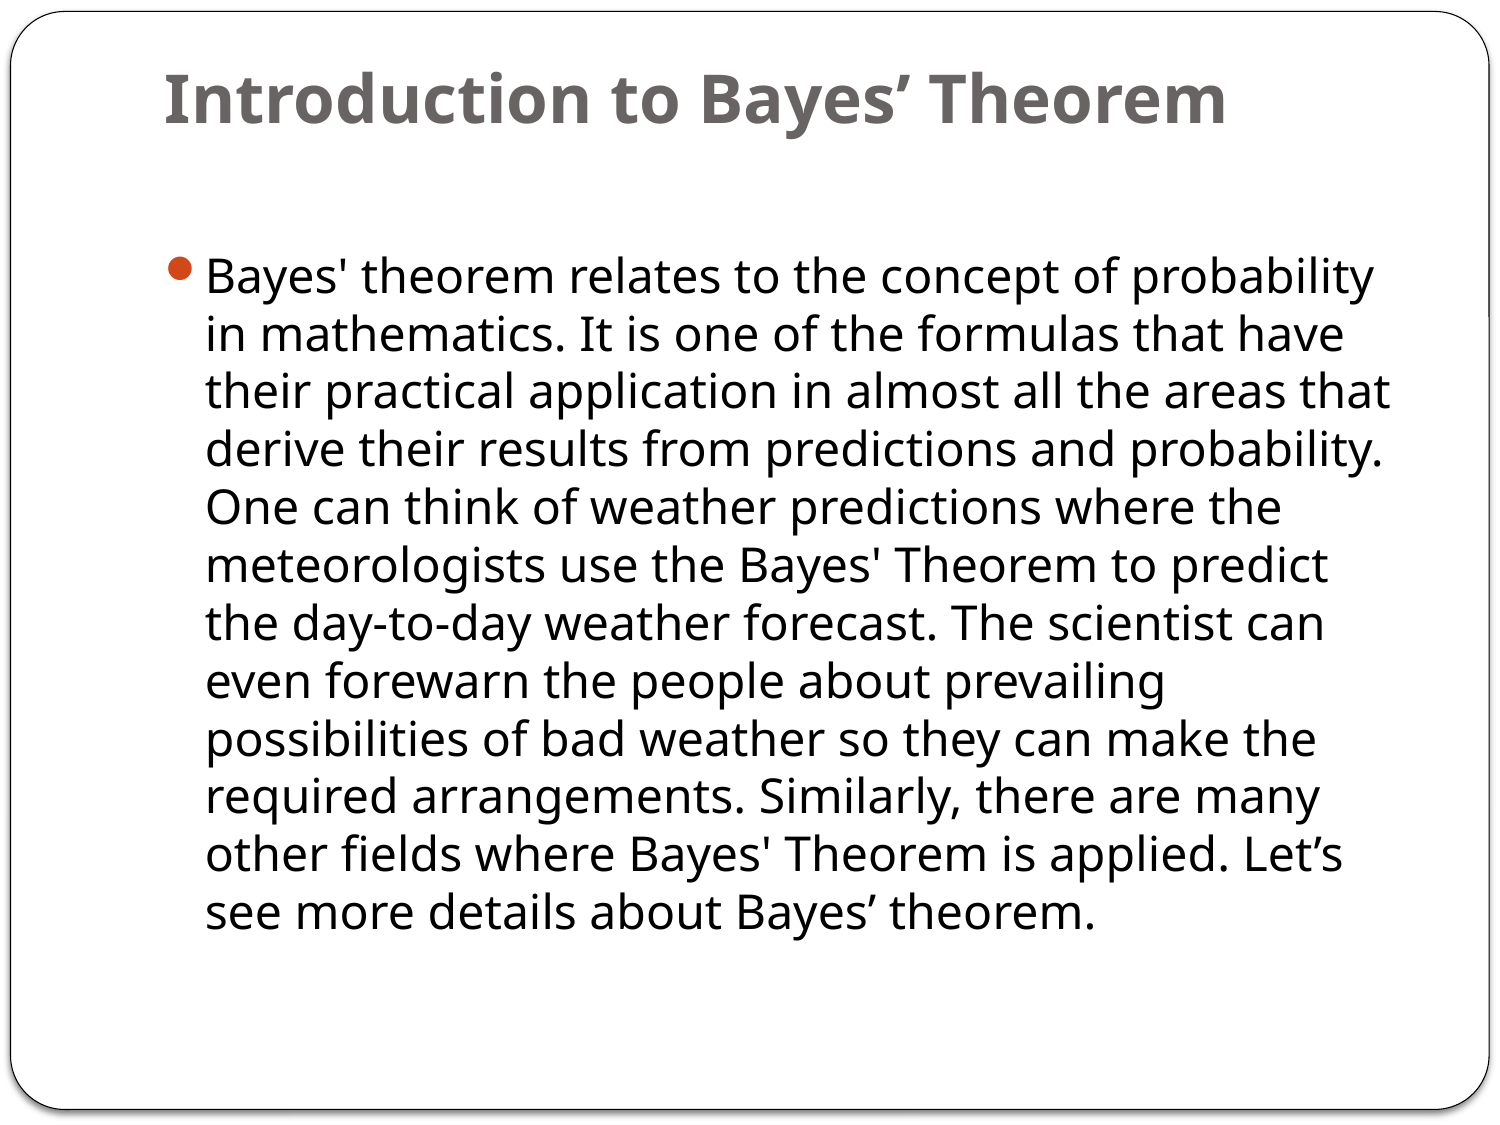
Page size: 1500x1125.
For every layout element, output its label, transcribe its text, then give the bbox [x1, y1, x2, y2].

title Introduction to Bayes’ Theorem [150, 45, 1425, 233]
list Bayes' theorem relates to the concept of probability in mathematics. It is one of the formulas that have their practical application in almost all the areas that derive their results from predictions and probability. One can think of weather predictions where the meteorologists use the Bayes' Theorem to predict the day-to-day weather forecast. The scientist can even forewarn the people about prevailing possibilities of bad weather so they can make the required arrangements. Similarly, there are many other fields where Bayes' Theorem is applied. Let’s see more details about Bayes’ theorem. [150, 237, 1425, 988]
